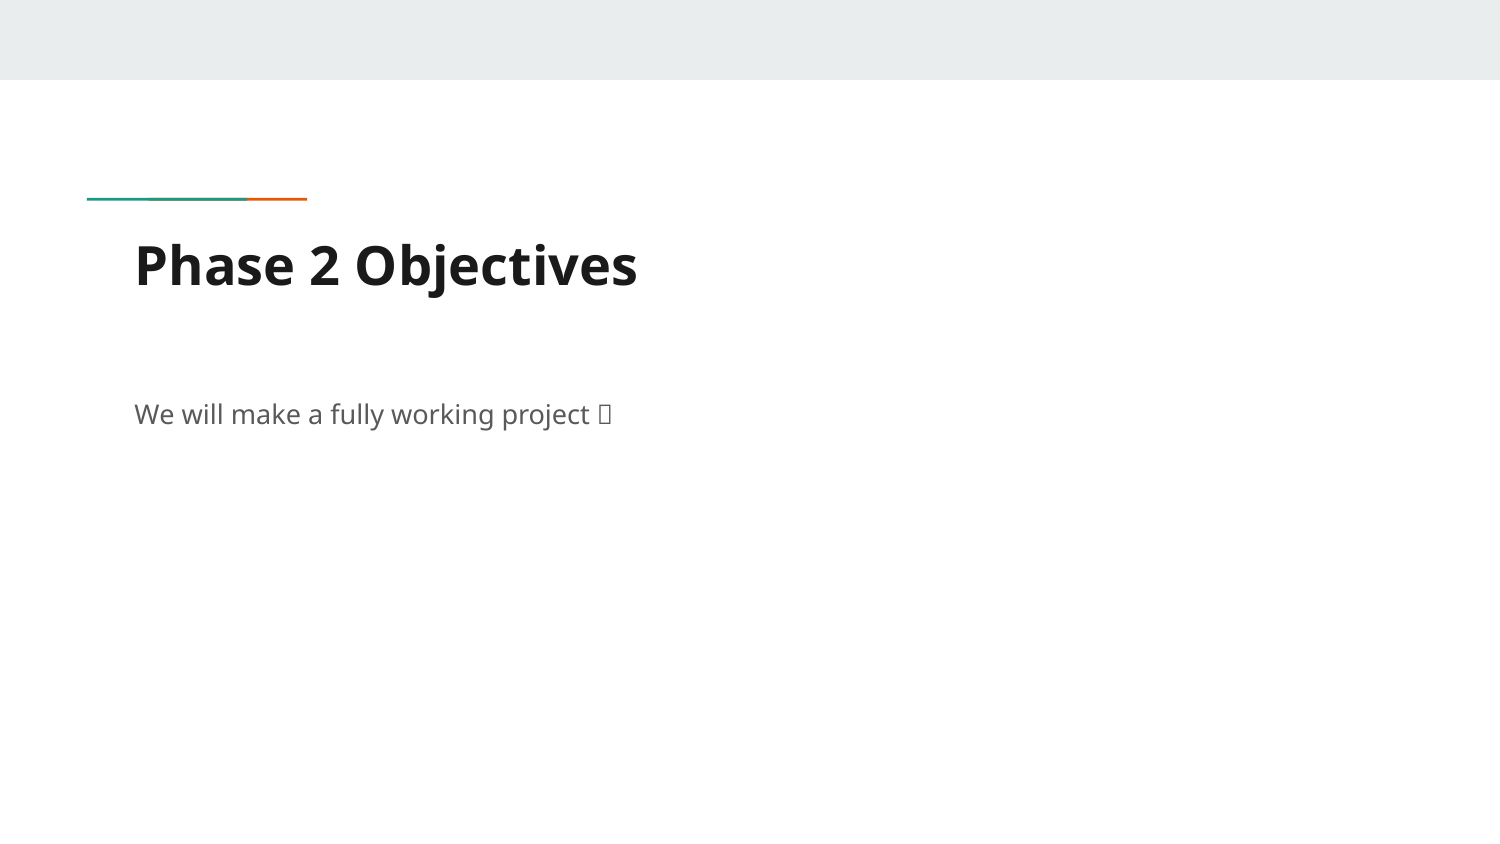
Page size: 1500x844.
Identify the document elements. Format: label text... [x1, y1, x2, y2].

list We will make a fully working project  [119, 377, 1381, 749]
title Phase 2 Objectives [119, 216, 1381, 357]
